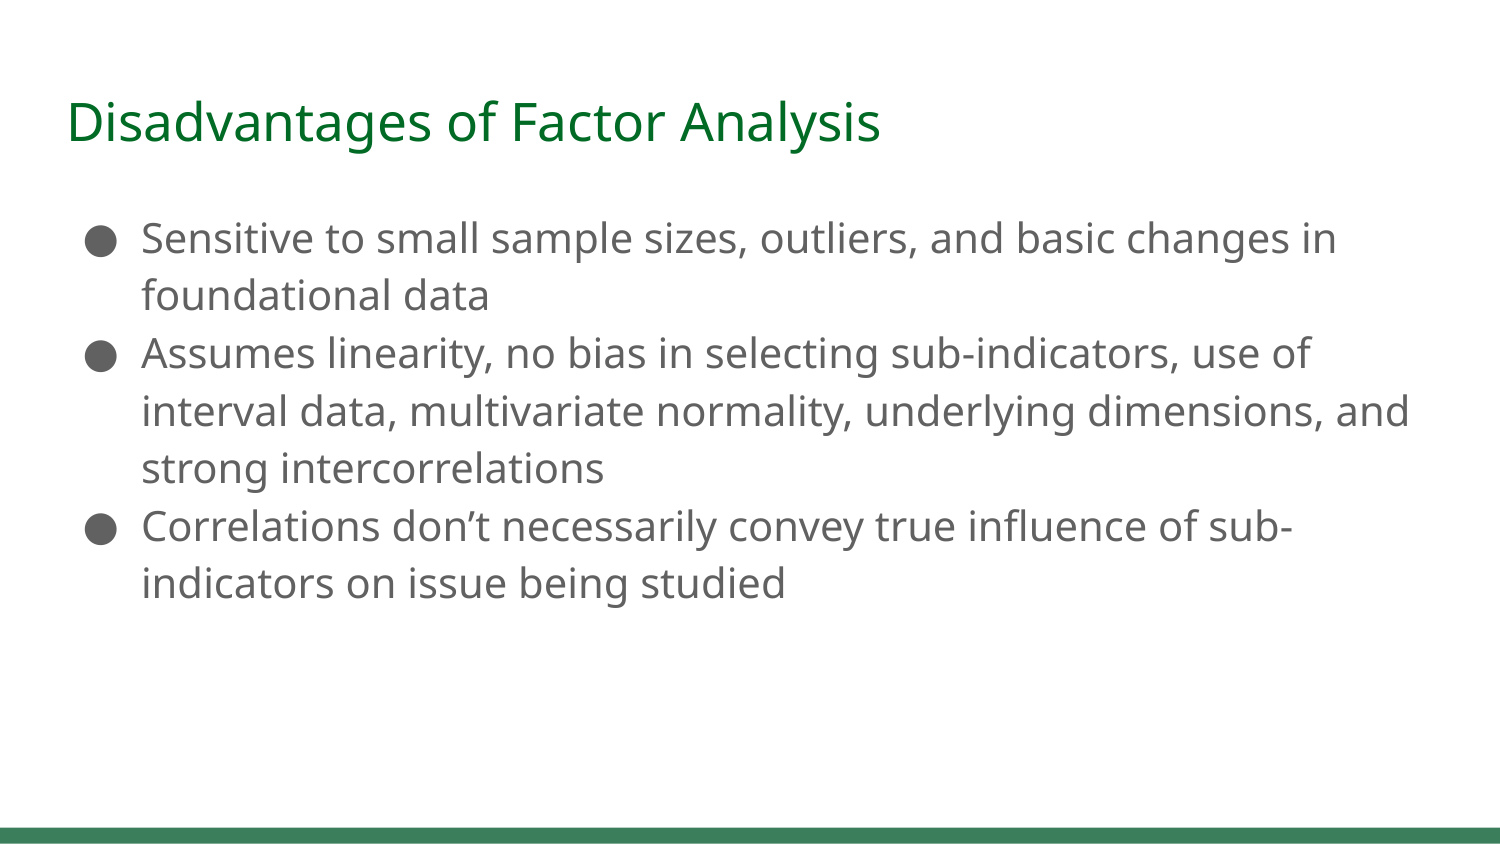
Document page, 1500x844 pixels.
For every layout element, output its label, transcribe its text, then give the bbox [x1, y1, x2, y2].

list Sensitive to small sample sizes, outliers, and basic changes in foundational data Assumes linearity, no bias in selecting sub-indicators, use of interval data, multivariate normality, underlying dimensions, and strong intercorrelations Correlations don’t necessarily convey true influence of sub-indicators on issue being studied [51, 189, 1449, 750]
title Disadvantages of Factor Analysis [51, 72, 1449, 167]
